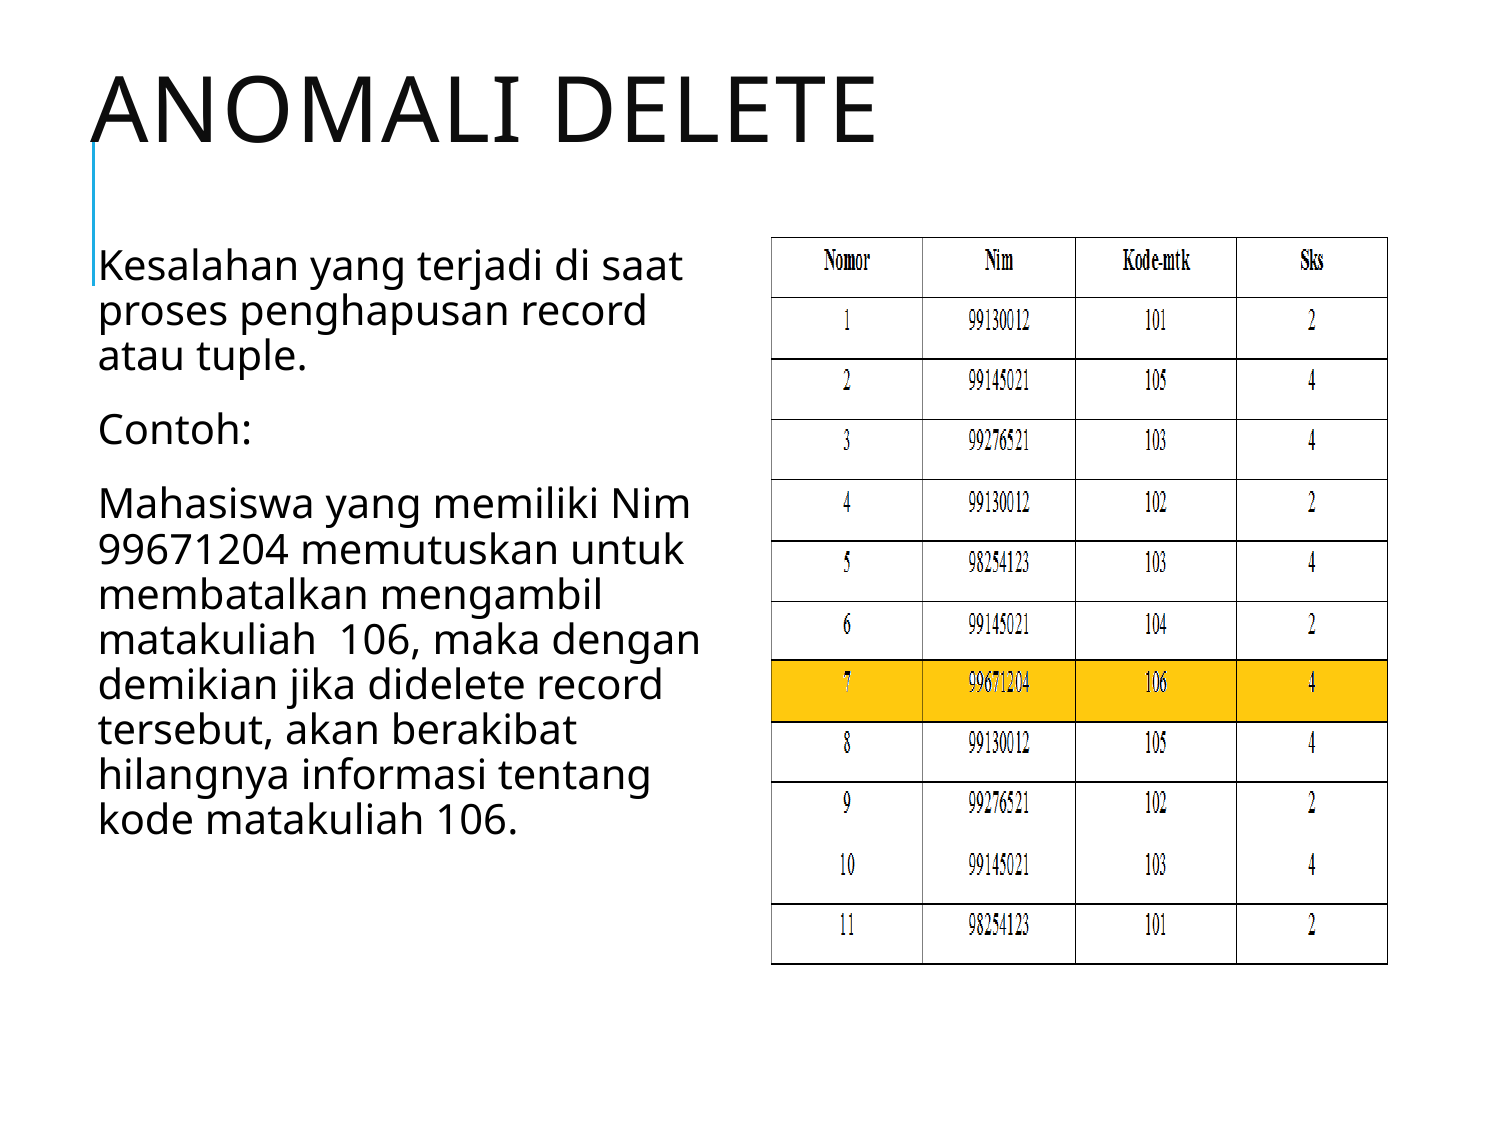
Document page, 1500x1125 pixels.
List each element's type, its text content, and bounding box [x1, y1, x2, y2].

list Kesalahan yang terjadi di saat proses penghapusan record atau tuple. Contoh: Mahasiswa yang memiliki Nim 99671204 memutuskan untuk membatalkan mengambil matakuliah 106, maka dengan demikian jika didelete record tersebut, akan berakibat hilangnya informasi tentang kode matakuliah 106. [75, 236, 738, 963]
title Anomali Delete [75, 44, 1425, 188]
picture [762, 237, 1438, 1051]
